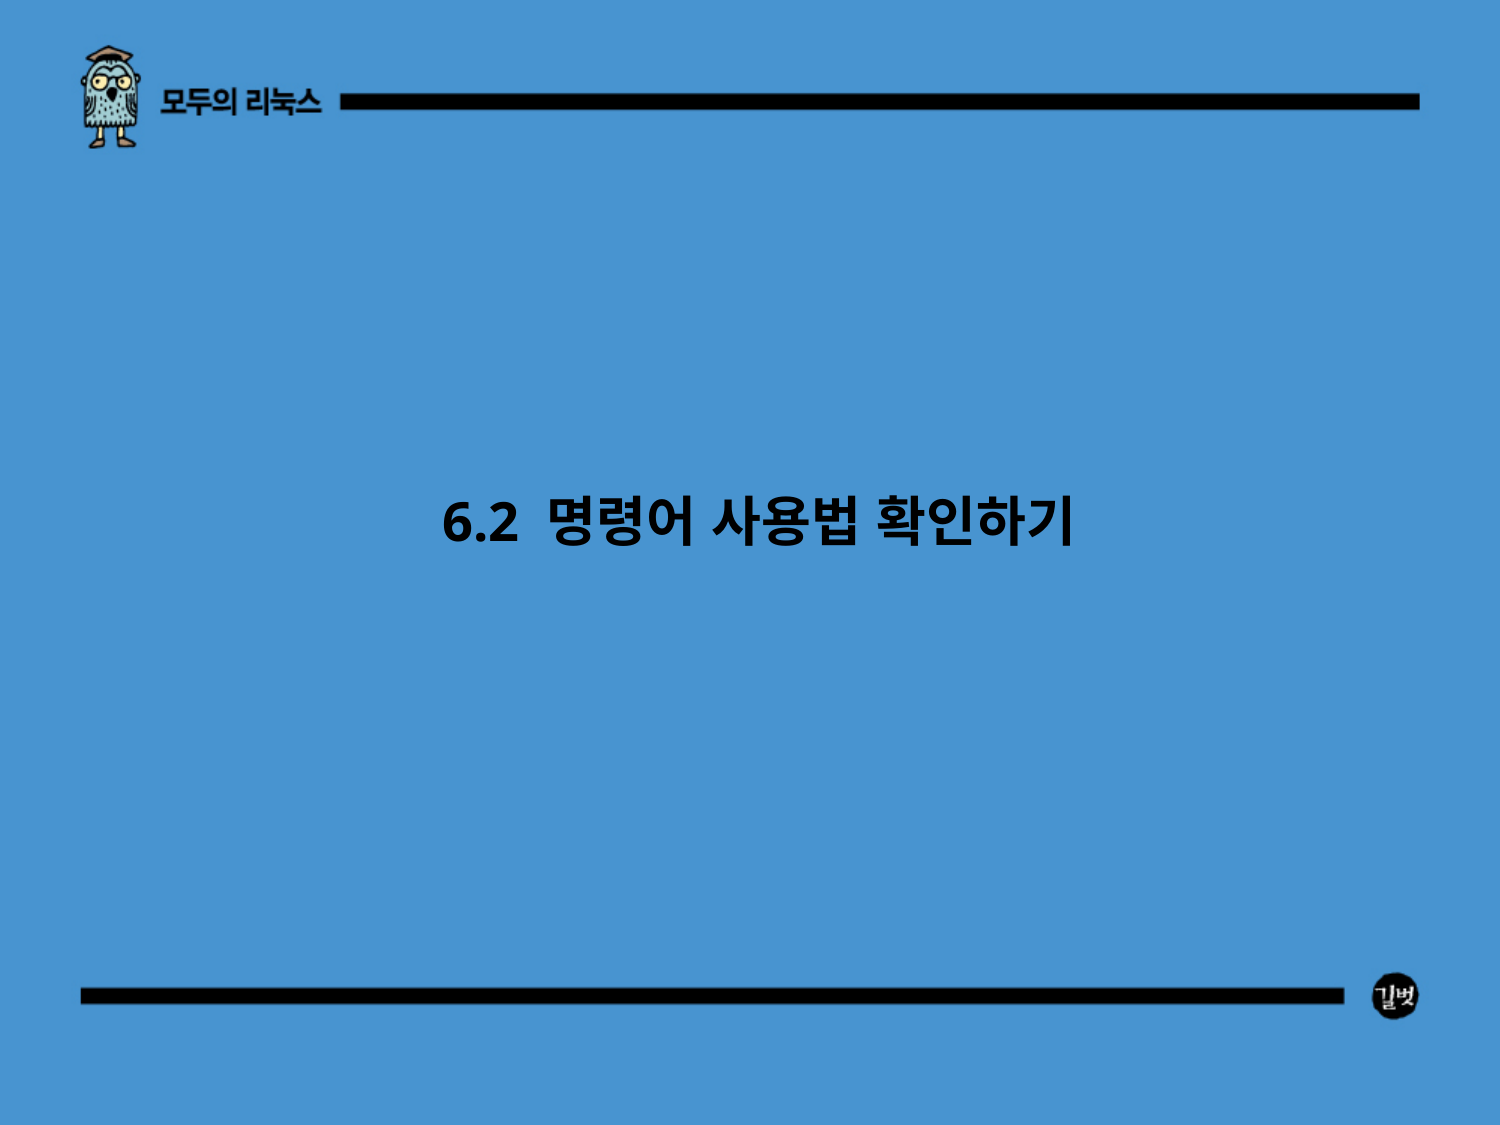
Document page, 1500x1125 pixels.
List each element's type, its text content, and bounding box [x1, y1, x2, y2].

text_box 6.2 명령어 사용법 확인하기 [69, 427, 1450, 560]
picture [0, 0, 1500, 1125]
